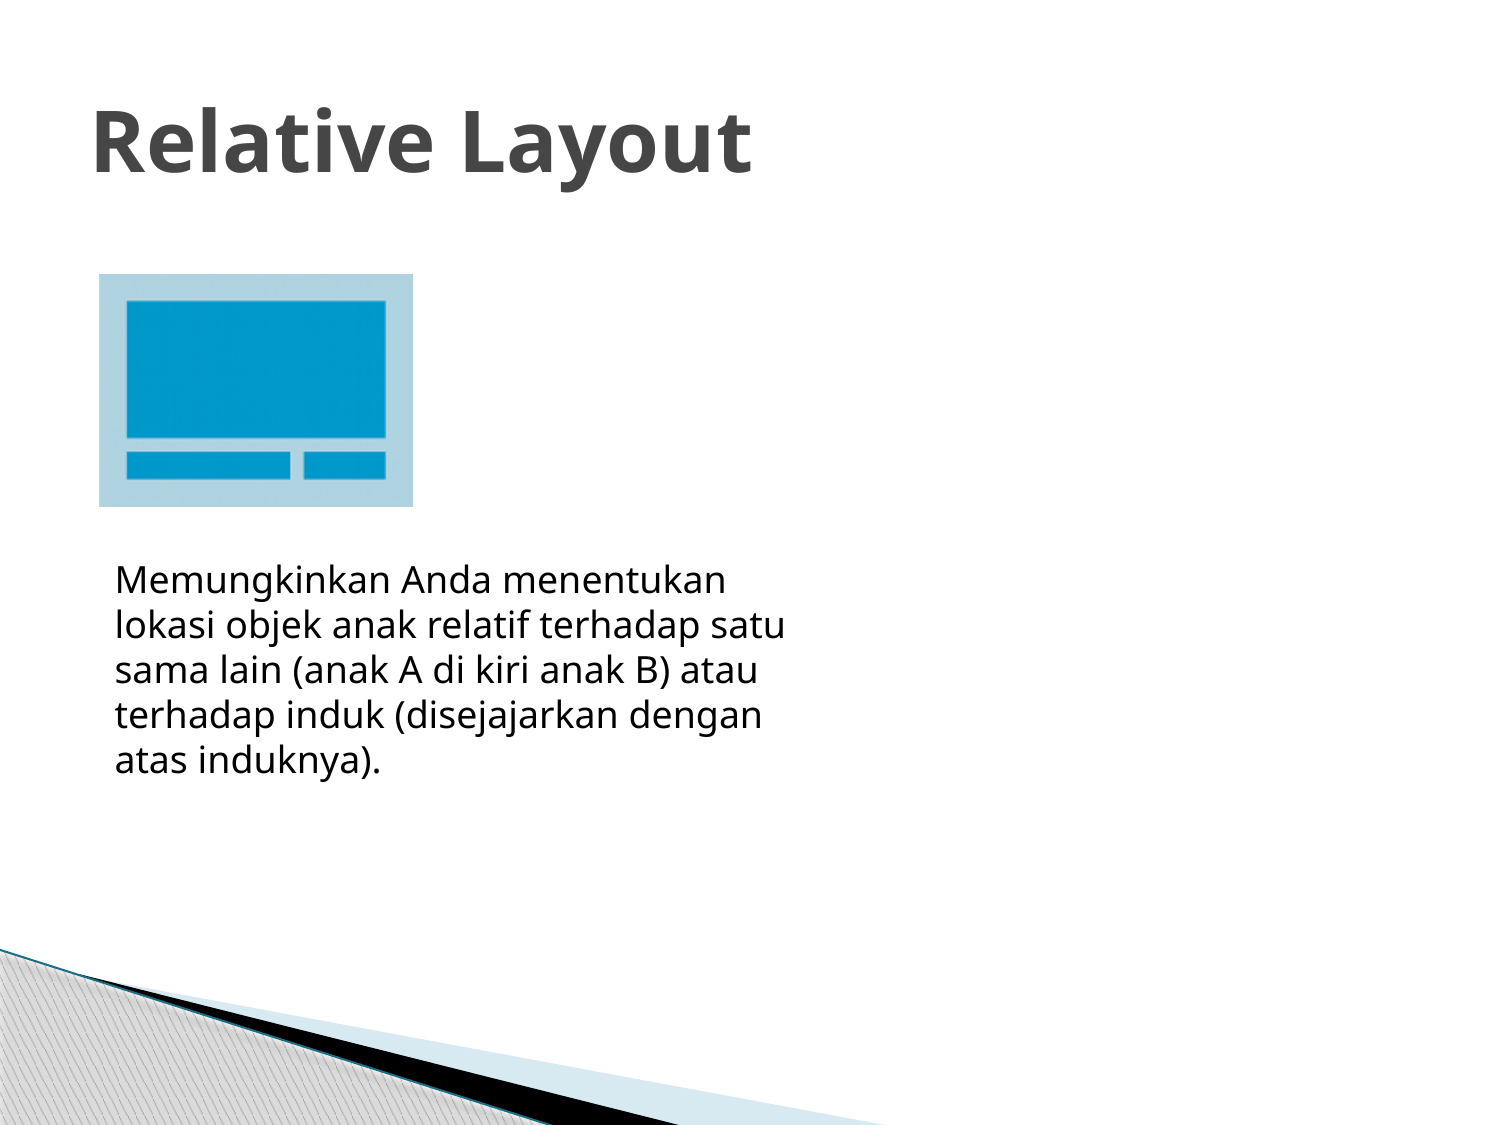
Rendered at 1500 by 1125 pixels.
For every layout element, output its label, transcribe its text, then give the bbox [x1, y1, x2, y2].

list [99, 274, 413, 507]
text_box Memungkinkan Anda menentukan lokasi objek anak relatif terhadap satu sama lain (anak A di kiri anak B) atau terhadap induk (disejajarkan dengan atas induknya). [99, 548, 850, 789]
title Relative Layout [75, 45, 1425, 233]
